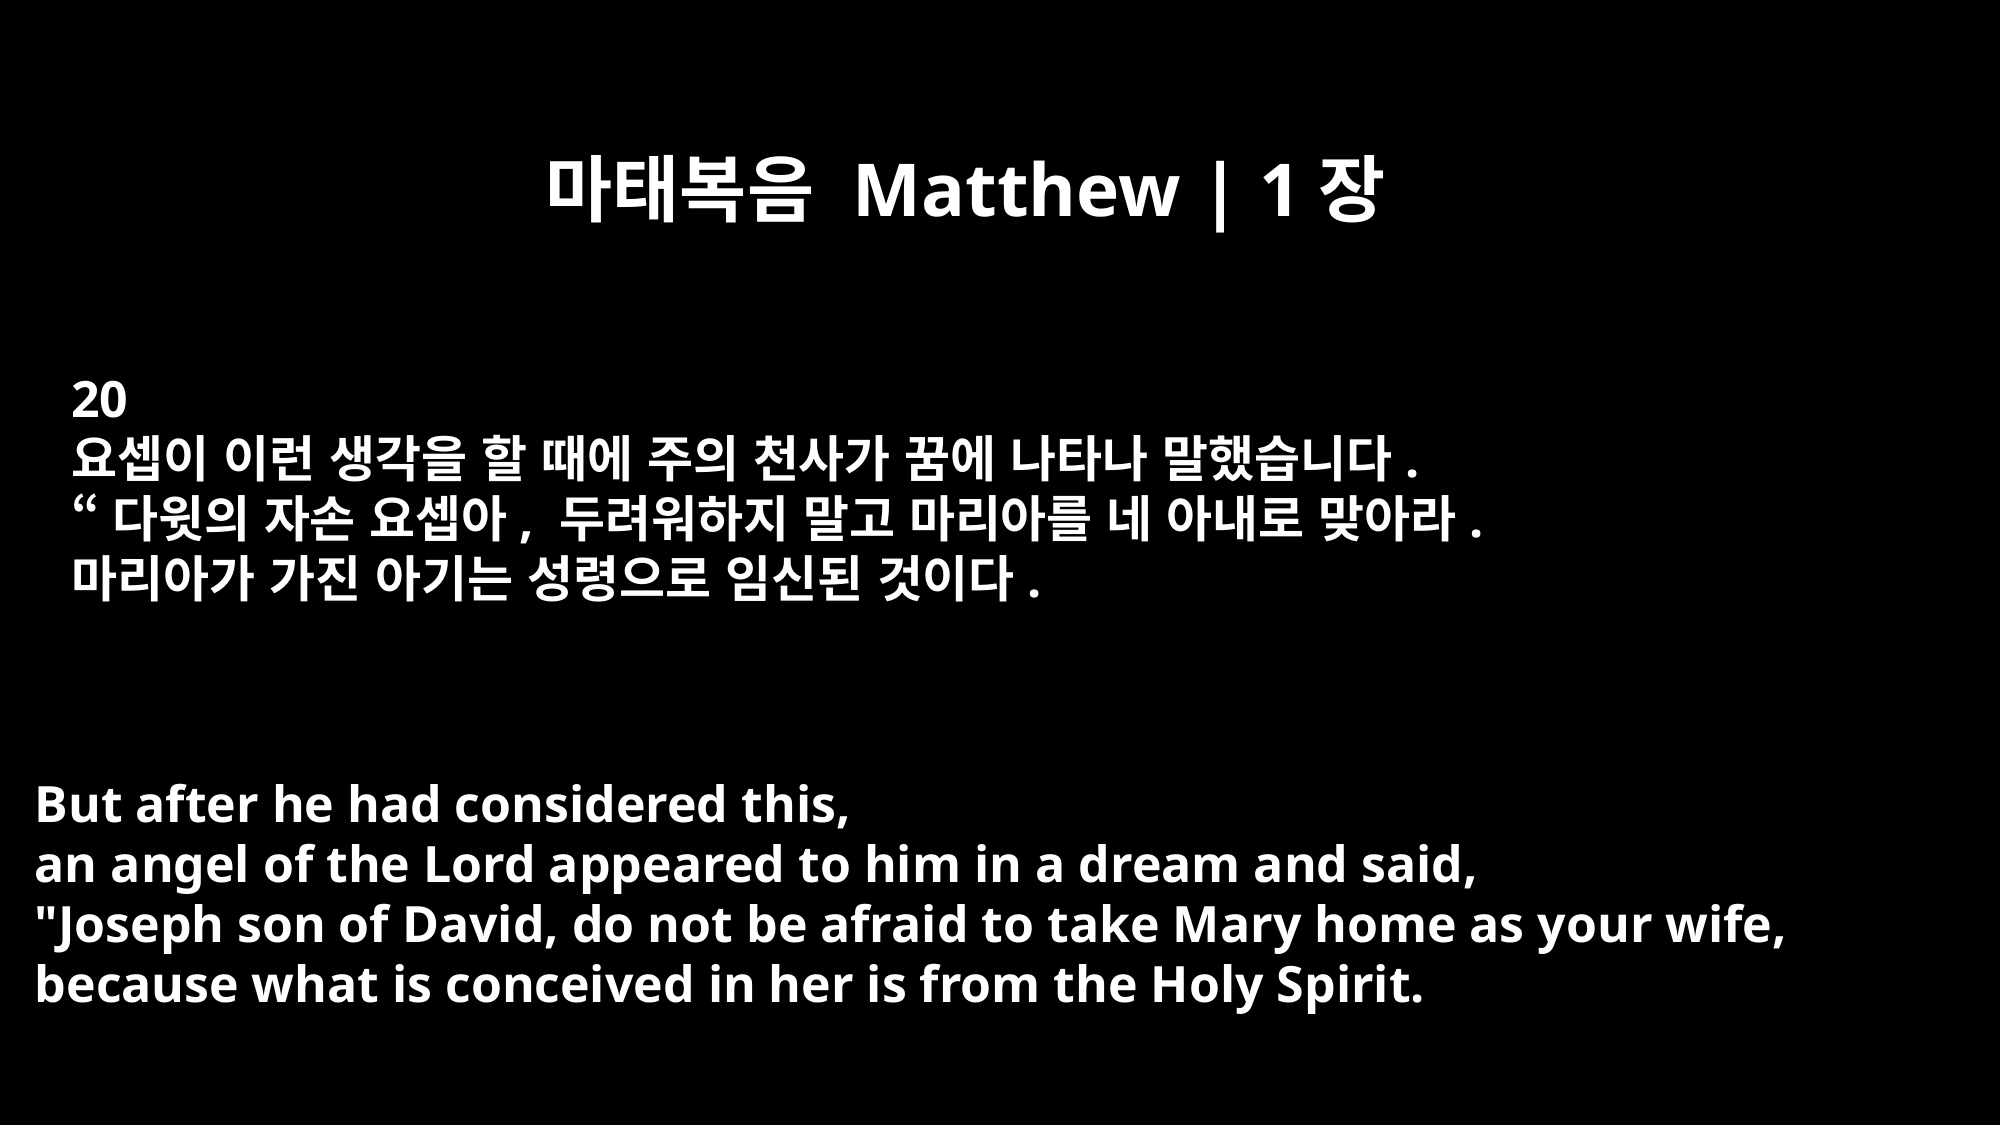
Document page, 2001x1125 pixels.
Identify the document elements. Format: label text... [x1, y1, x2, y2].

text_box 마태복음 Matthew | 1장 [530, 136, 1401, 239]
text_box But after he had considered this, an angel of the Lord appeared to him in a dream and said, "Joseph son of David, do not be afraid to take Mary home as your wife, because what is conceived in her is from the Holy Spirit. [20, 764, 1803, 1020]
text_box 20 요셉이 이런 생각을 할 때에 주의 천사가 꿈에 나타나 말했습니다. “다윗의 자손 요셉아, 두려워하지 말고 마리아를 네 아내로 맞아라. 마리아가 가진 아기는 성령으로 임신된 것이다. [56, 359, 1499, 615]
